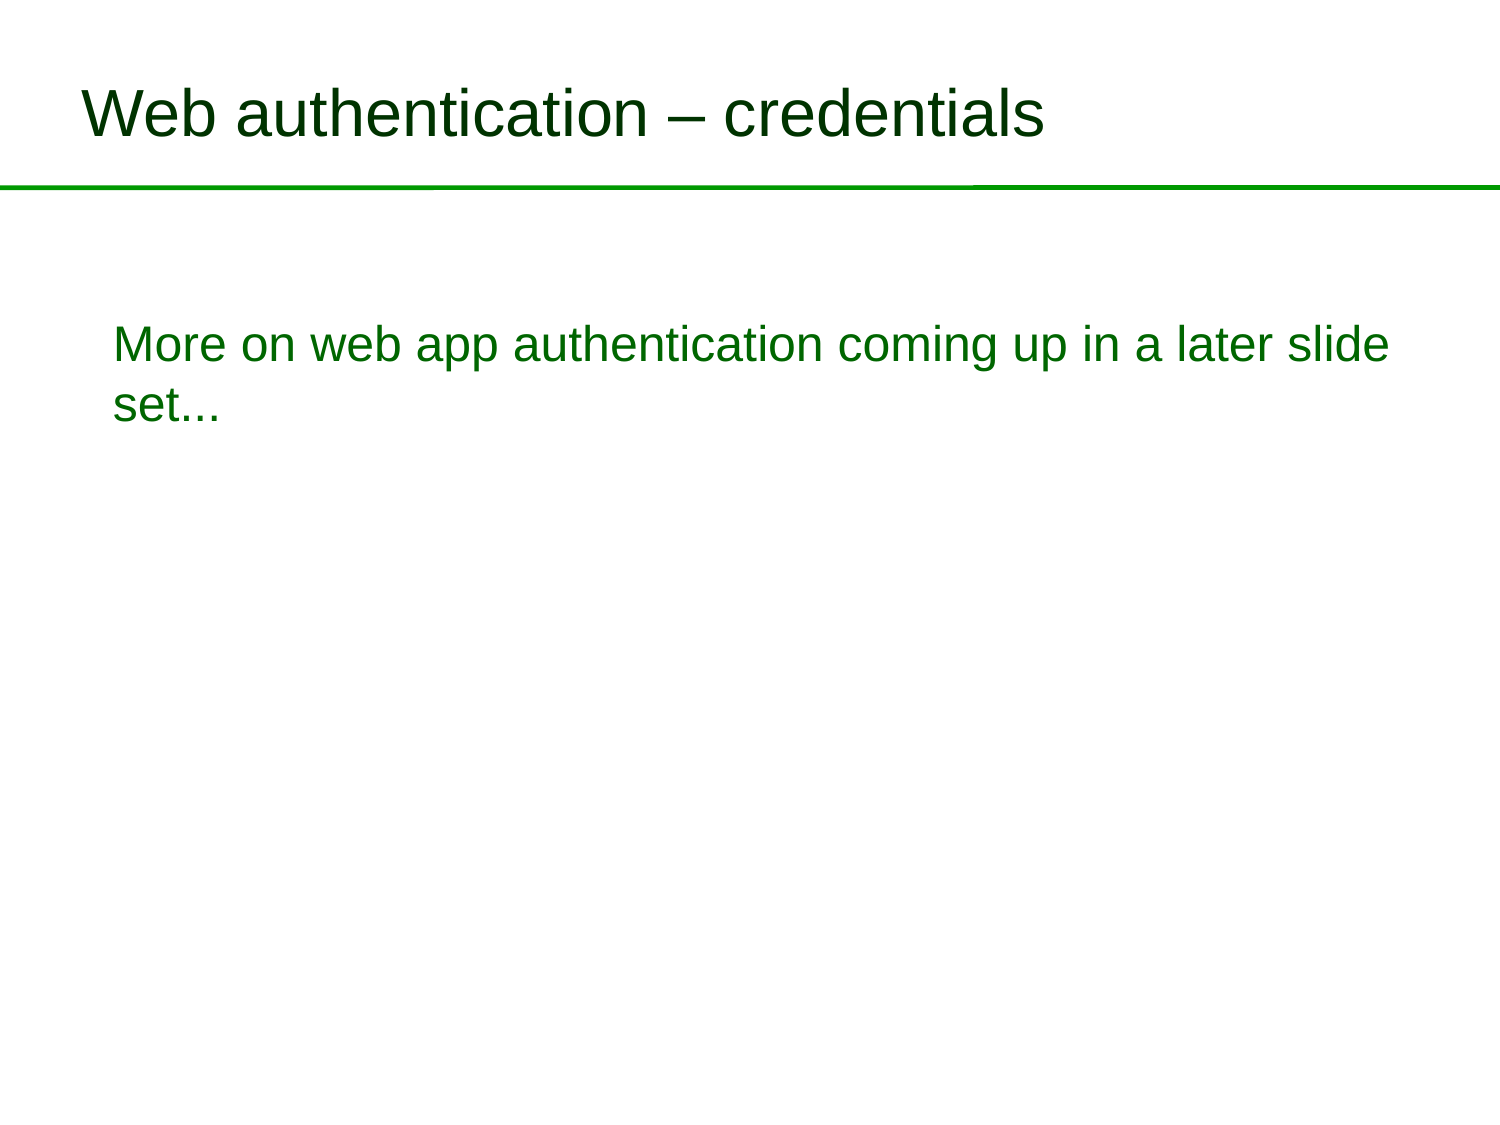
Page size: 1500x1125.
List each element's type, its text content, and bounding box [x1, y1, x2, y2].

title Web authentication – credentials [66, 31, 1412, 188]
list More on web app authentication coming up in a later slide set... [97, 304, 1417, 1044]
